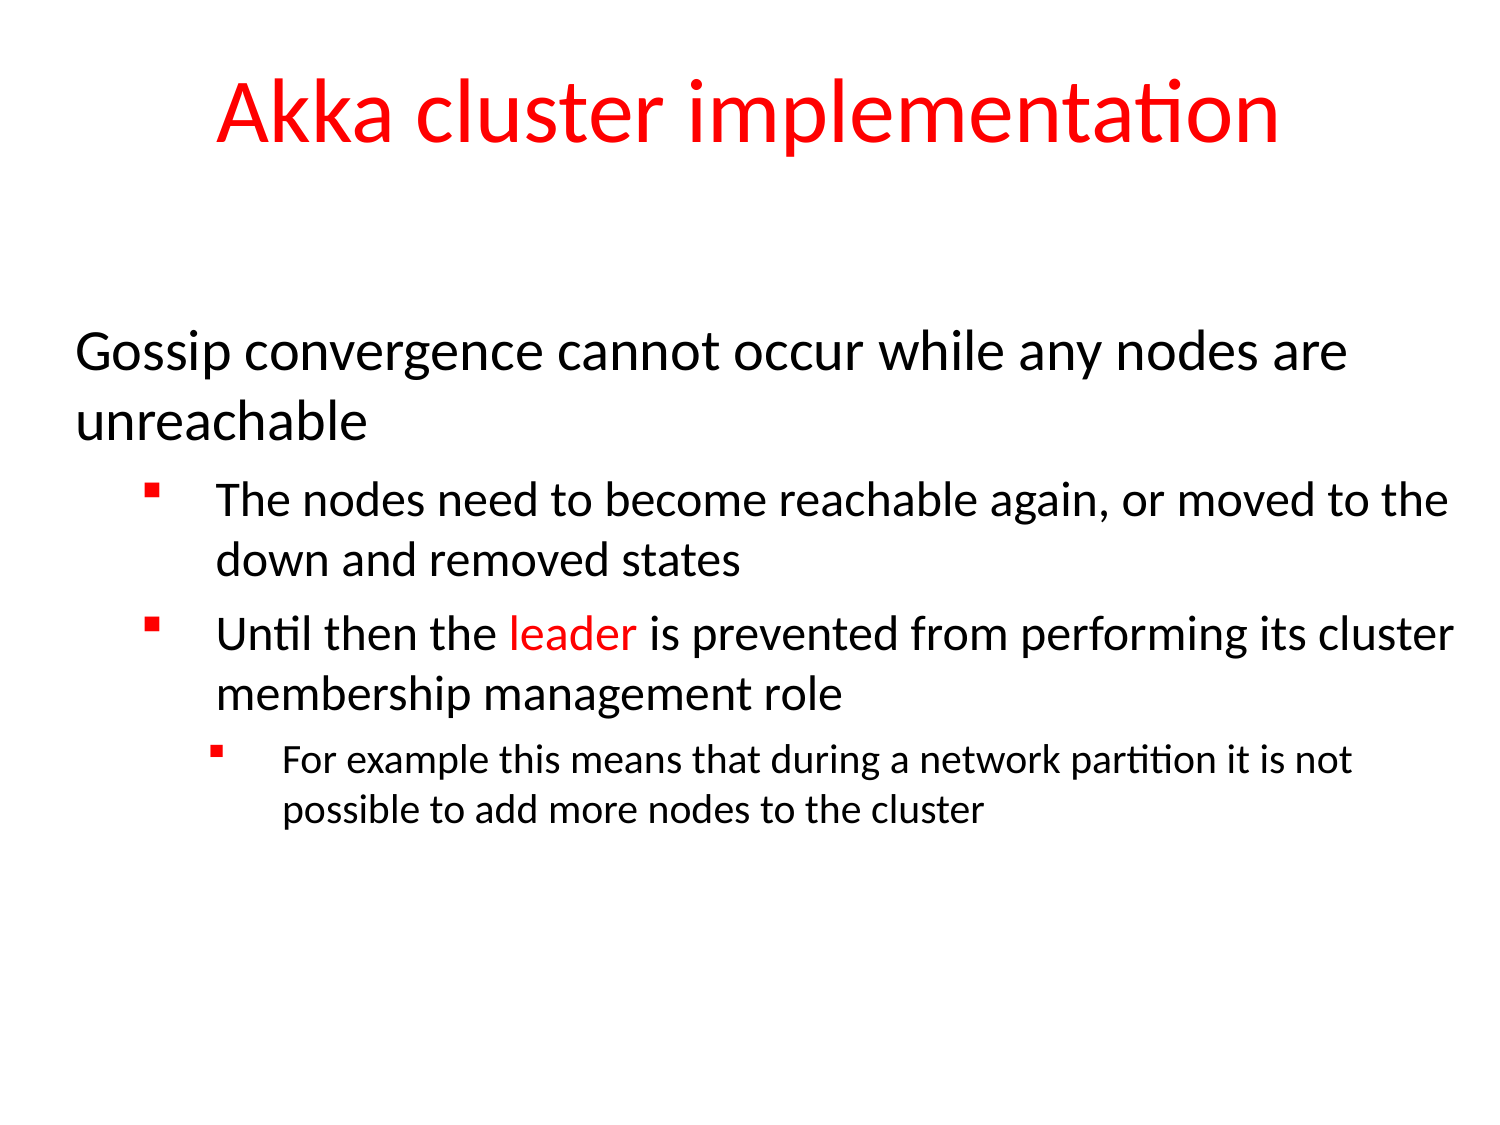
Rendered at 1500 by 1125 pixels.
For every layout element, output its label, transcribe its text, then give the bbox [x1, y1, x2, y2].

title Akka cluster implementation [0, 0, 1500, 213]
list Gossip convergence cannot occur while any nodes are unreachable The nodes need to become reachable again, or moved to the down and removed states Until then the leader is prevented from performing its cluster membership management role For example this means that during a network partition it is not possible to add more nodes to the cluster [0, 312, 1500, 1125]
